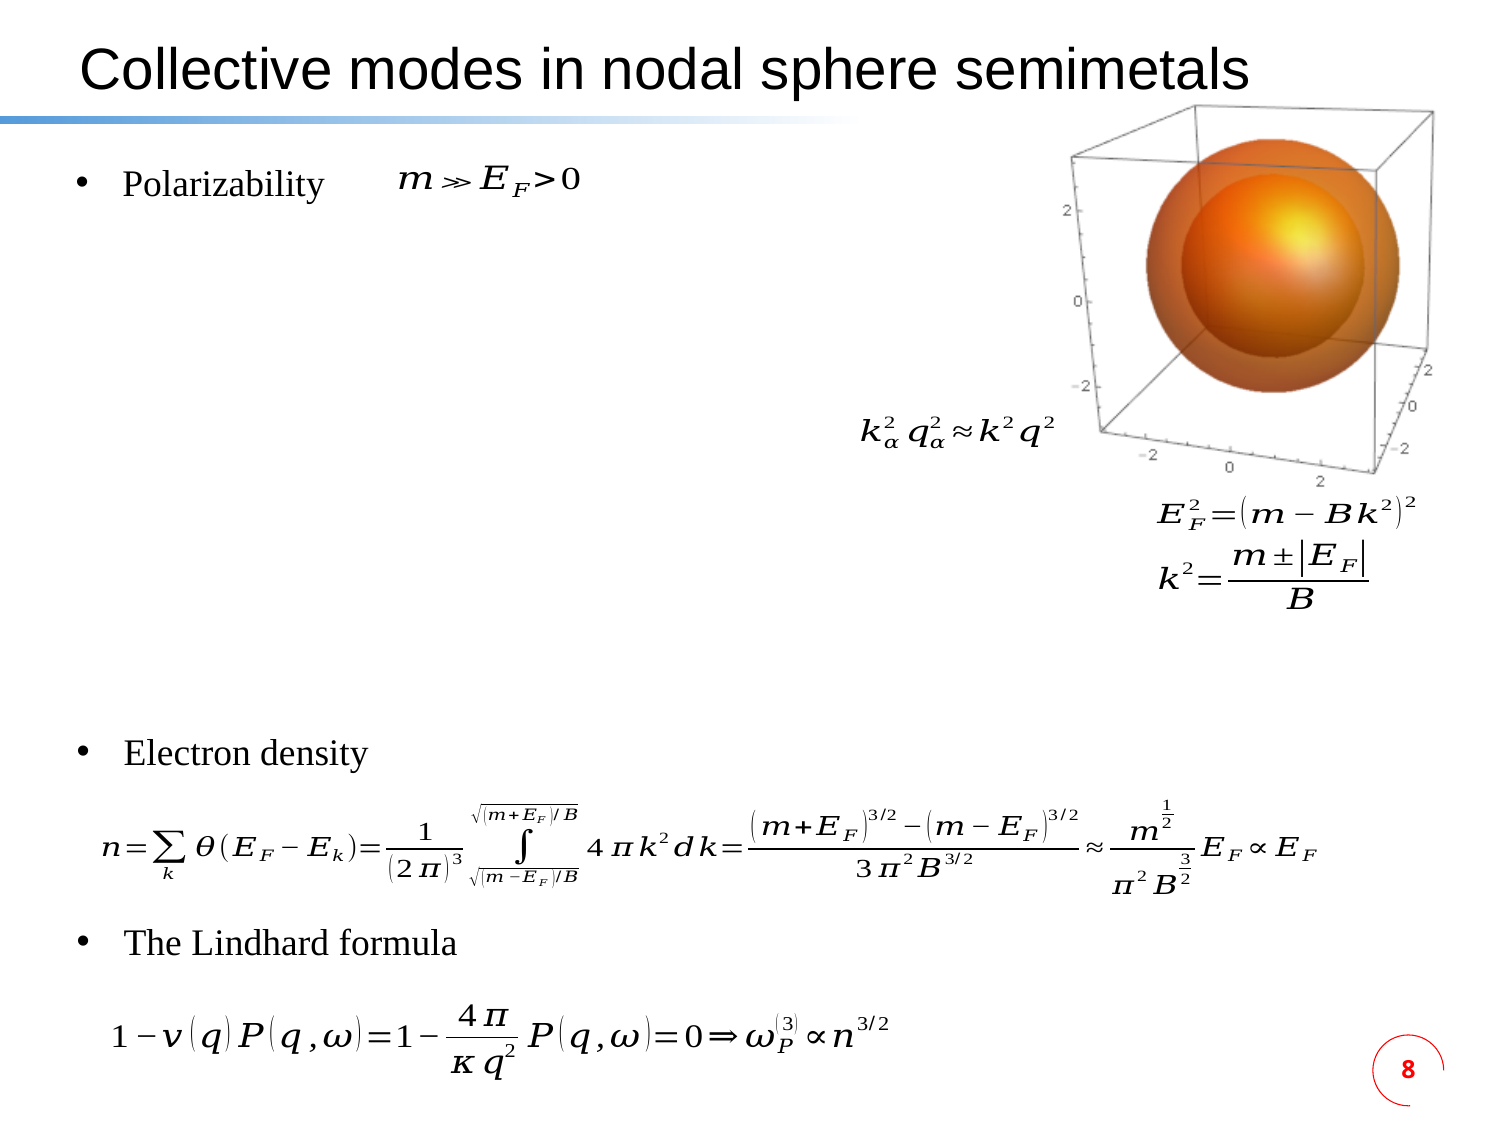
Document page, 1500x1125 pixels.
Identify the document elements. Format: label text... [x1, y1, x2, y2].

picture [1054, 97, 1451, 498]
text_box Electron density [61, 720, 427, 781]
text_box The Lindhard formula [61, 910, 475, 971]
text_box Collective modes in nodal sphere semimetals [0, 24, 1492, 109]
text_box Polarizability [60, 151, 349, 212]
